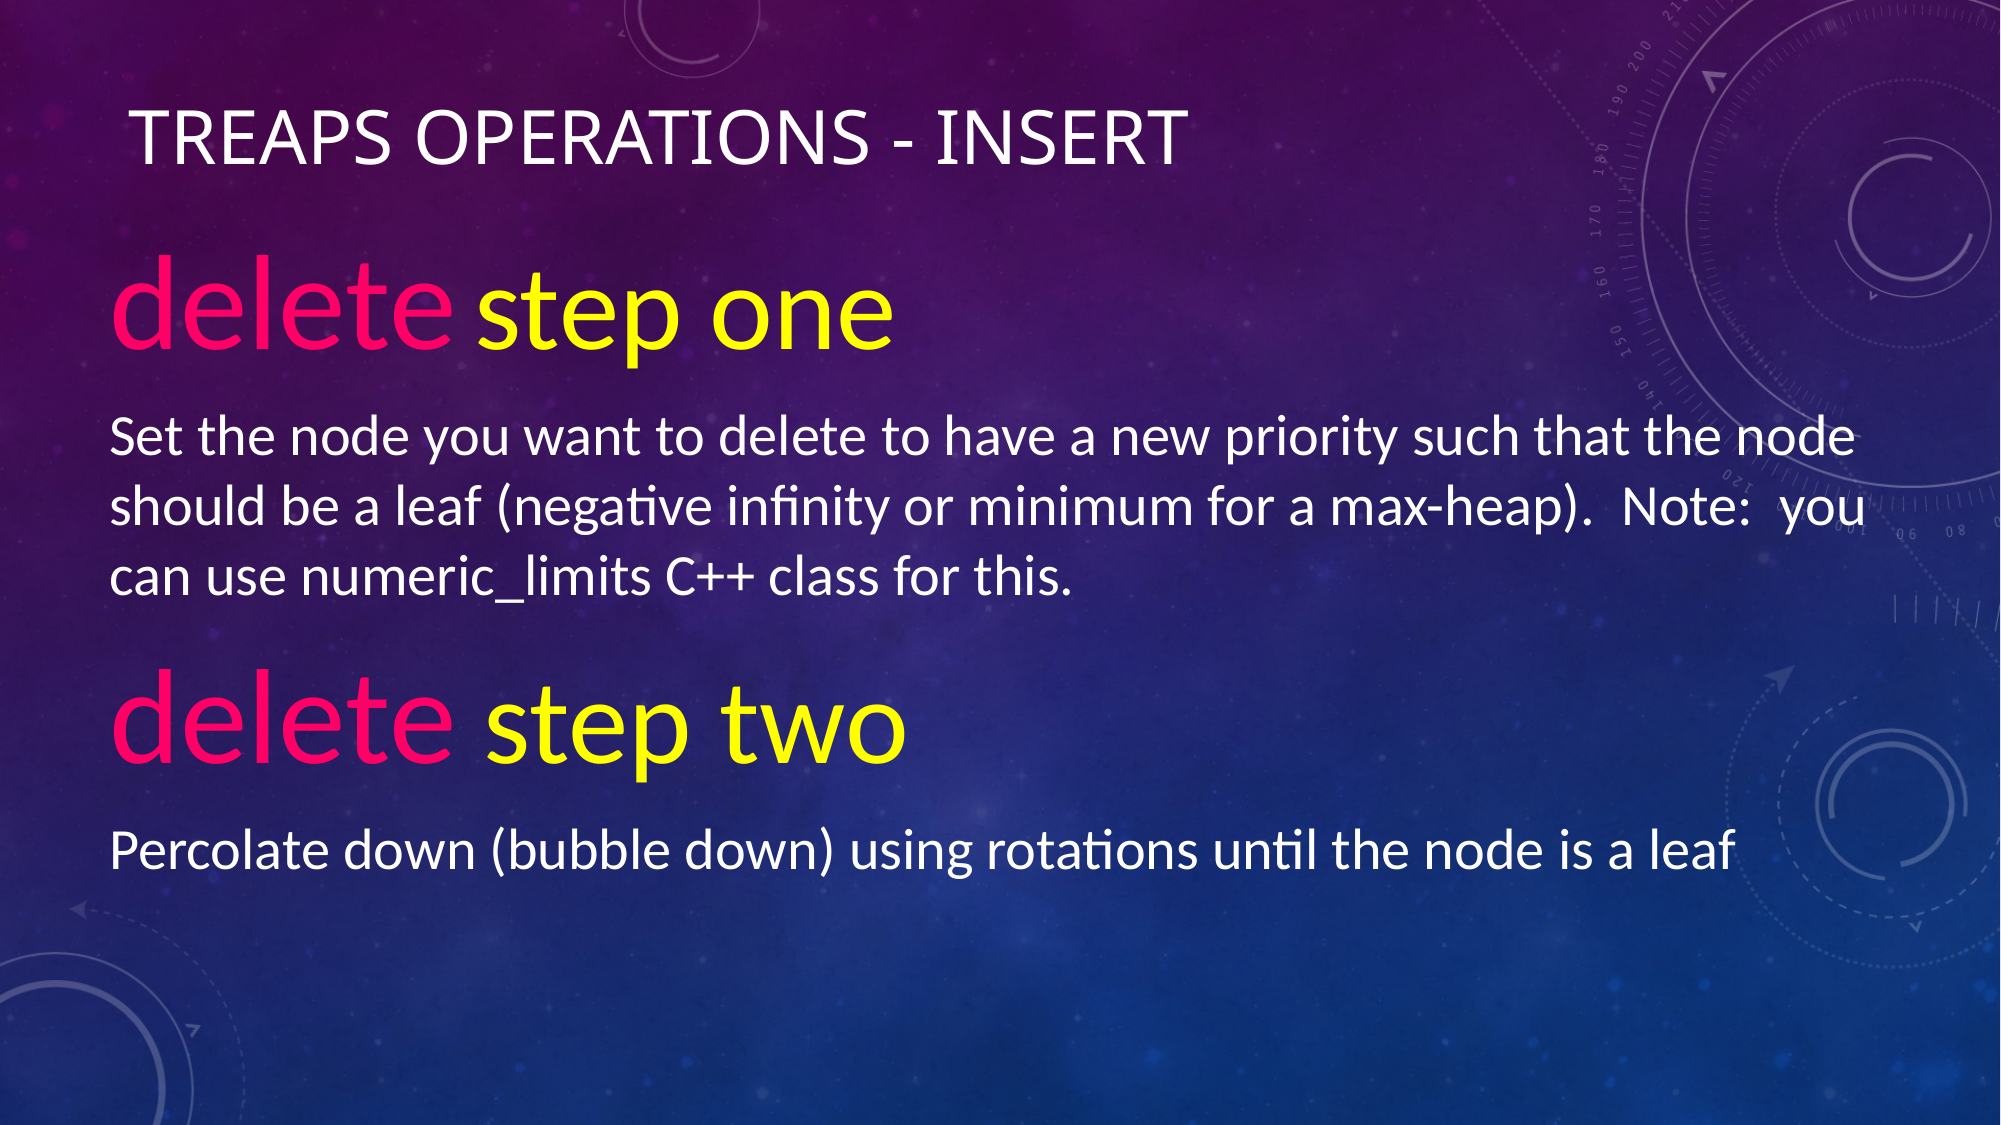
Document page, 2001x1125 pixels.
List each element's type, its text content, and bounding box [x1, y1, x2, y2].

picture [0, 0, 2001, 1125]
title treaps operations - insert [113, 15, 1776, 206]
list delete step one Set the node you want to delete to have a new priority such that the node should be a leaf (negative infinity or minimum for a max-heap). Note: you can use numeric_limits C++ class for this. delete step two Percolate down (bubble down) using rotations until the node is a leaf [94, 206, 1961, 1021]
